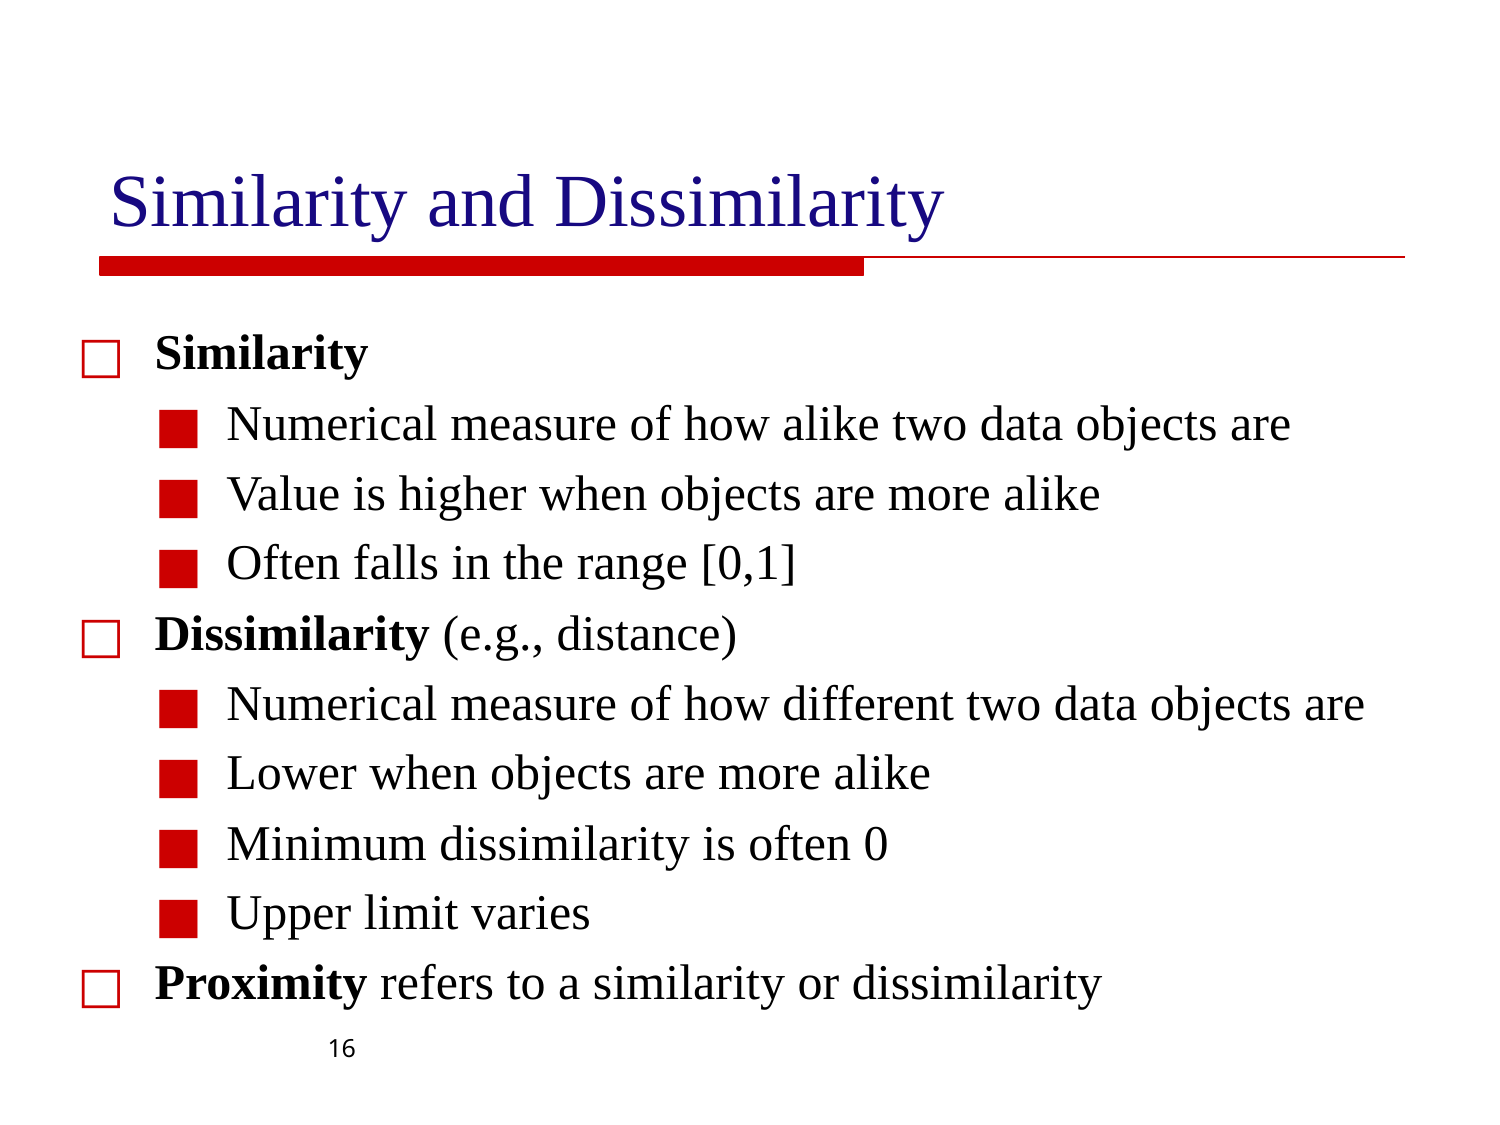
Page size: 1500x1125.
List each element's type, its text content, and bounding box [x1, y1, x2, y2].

title Similarity and Dissimilarity [94, 50, 1407, 250]
list Similarity Numerical measure of how alike two data objects are Value is higher when objects are more alike Often falls in the range [0,1] Dissimilarity (e.g., distance) Numerical measure of how different two data objects are Lower when objects are more alike Minimum dissimilarity is often 0 Upper limit varies Proximity refers to a similarity or dissimilarity [62, 312, 1463, 1125]
